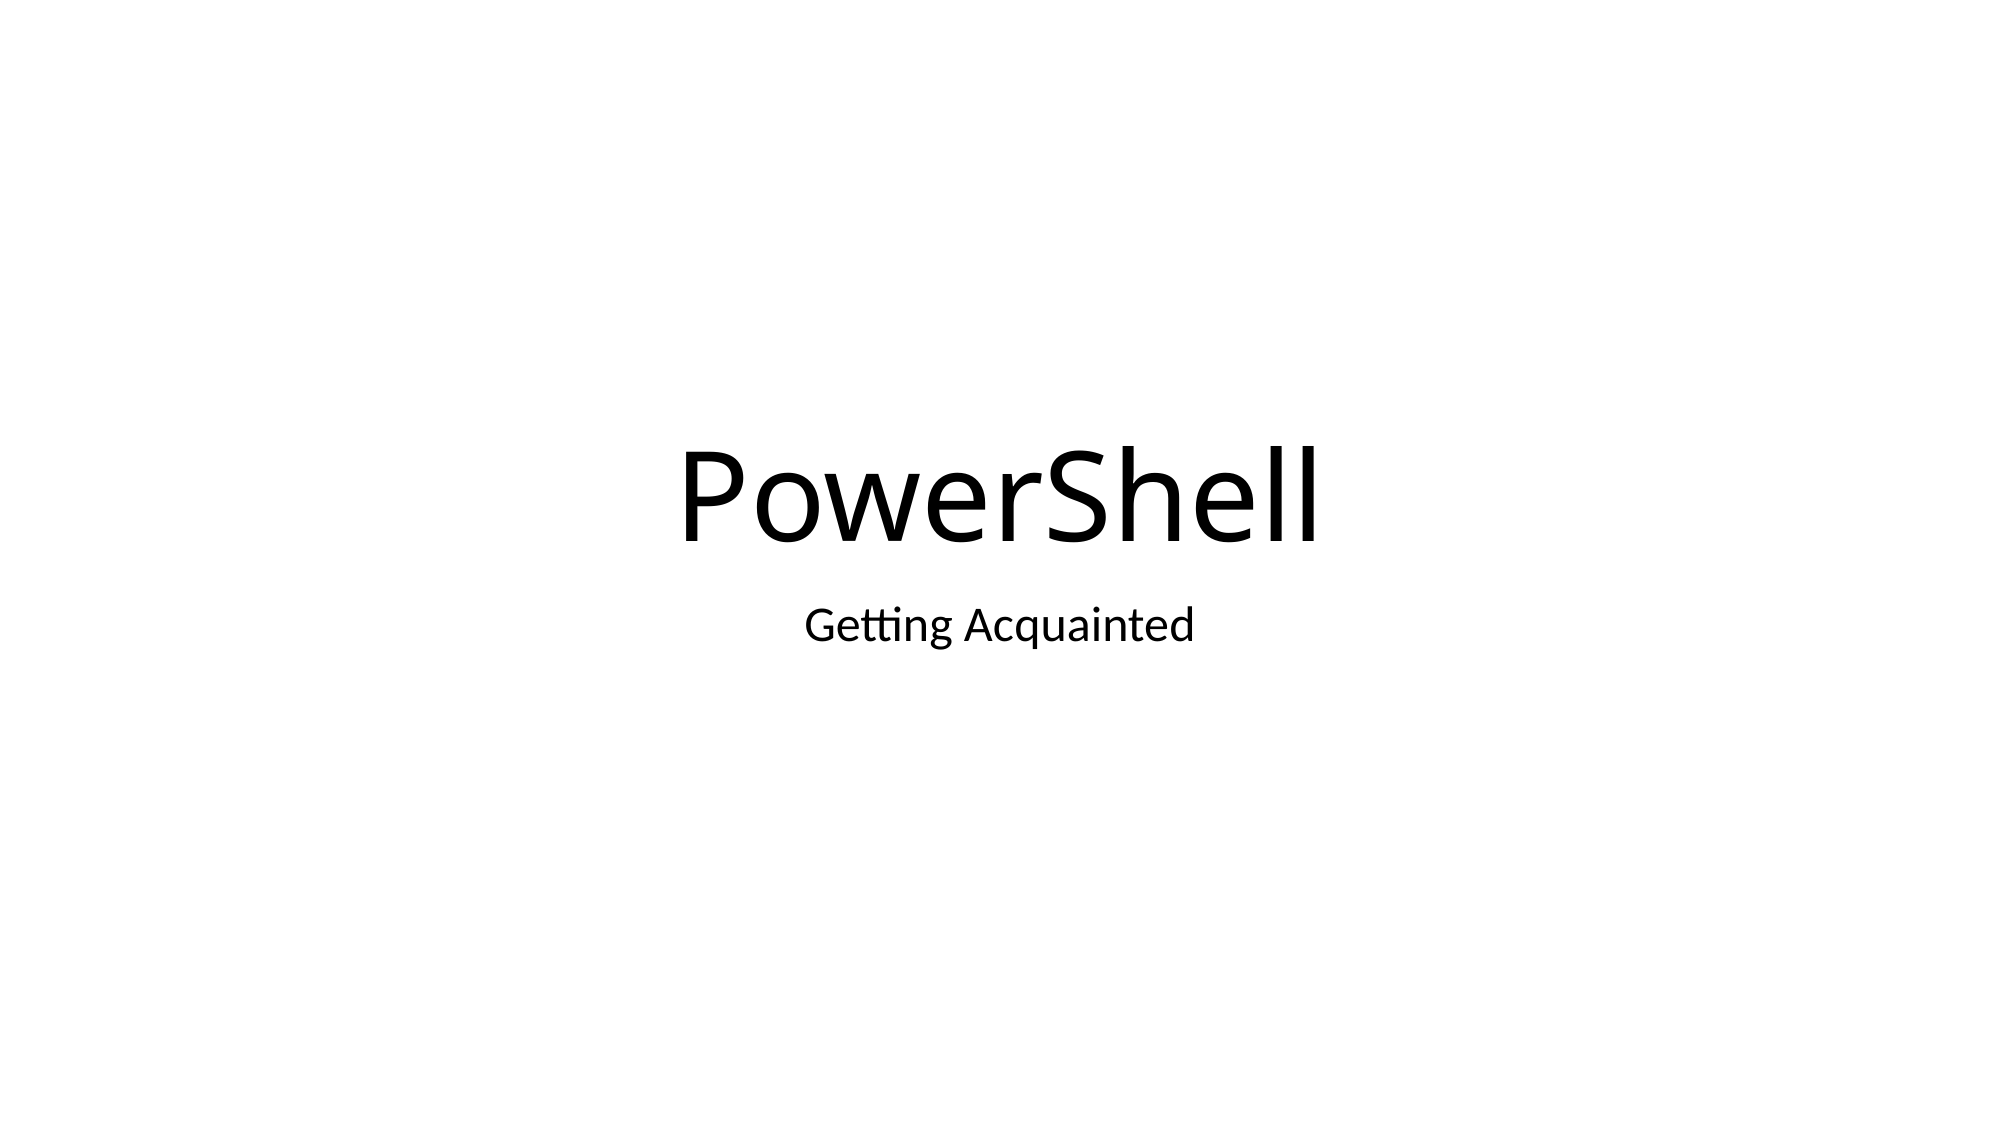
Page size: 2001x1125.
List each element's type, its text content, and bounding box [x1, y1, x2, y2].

subtitle Getting Acquainted [249, 590, 1750, 863]
title PowerShell [249, 184, 1750, 576]
